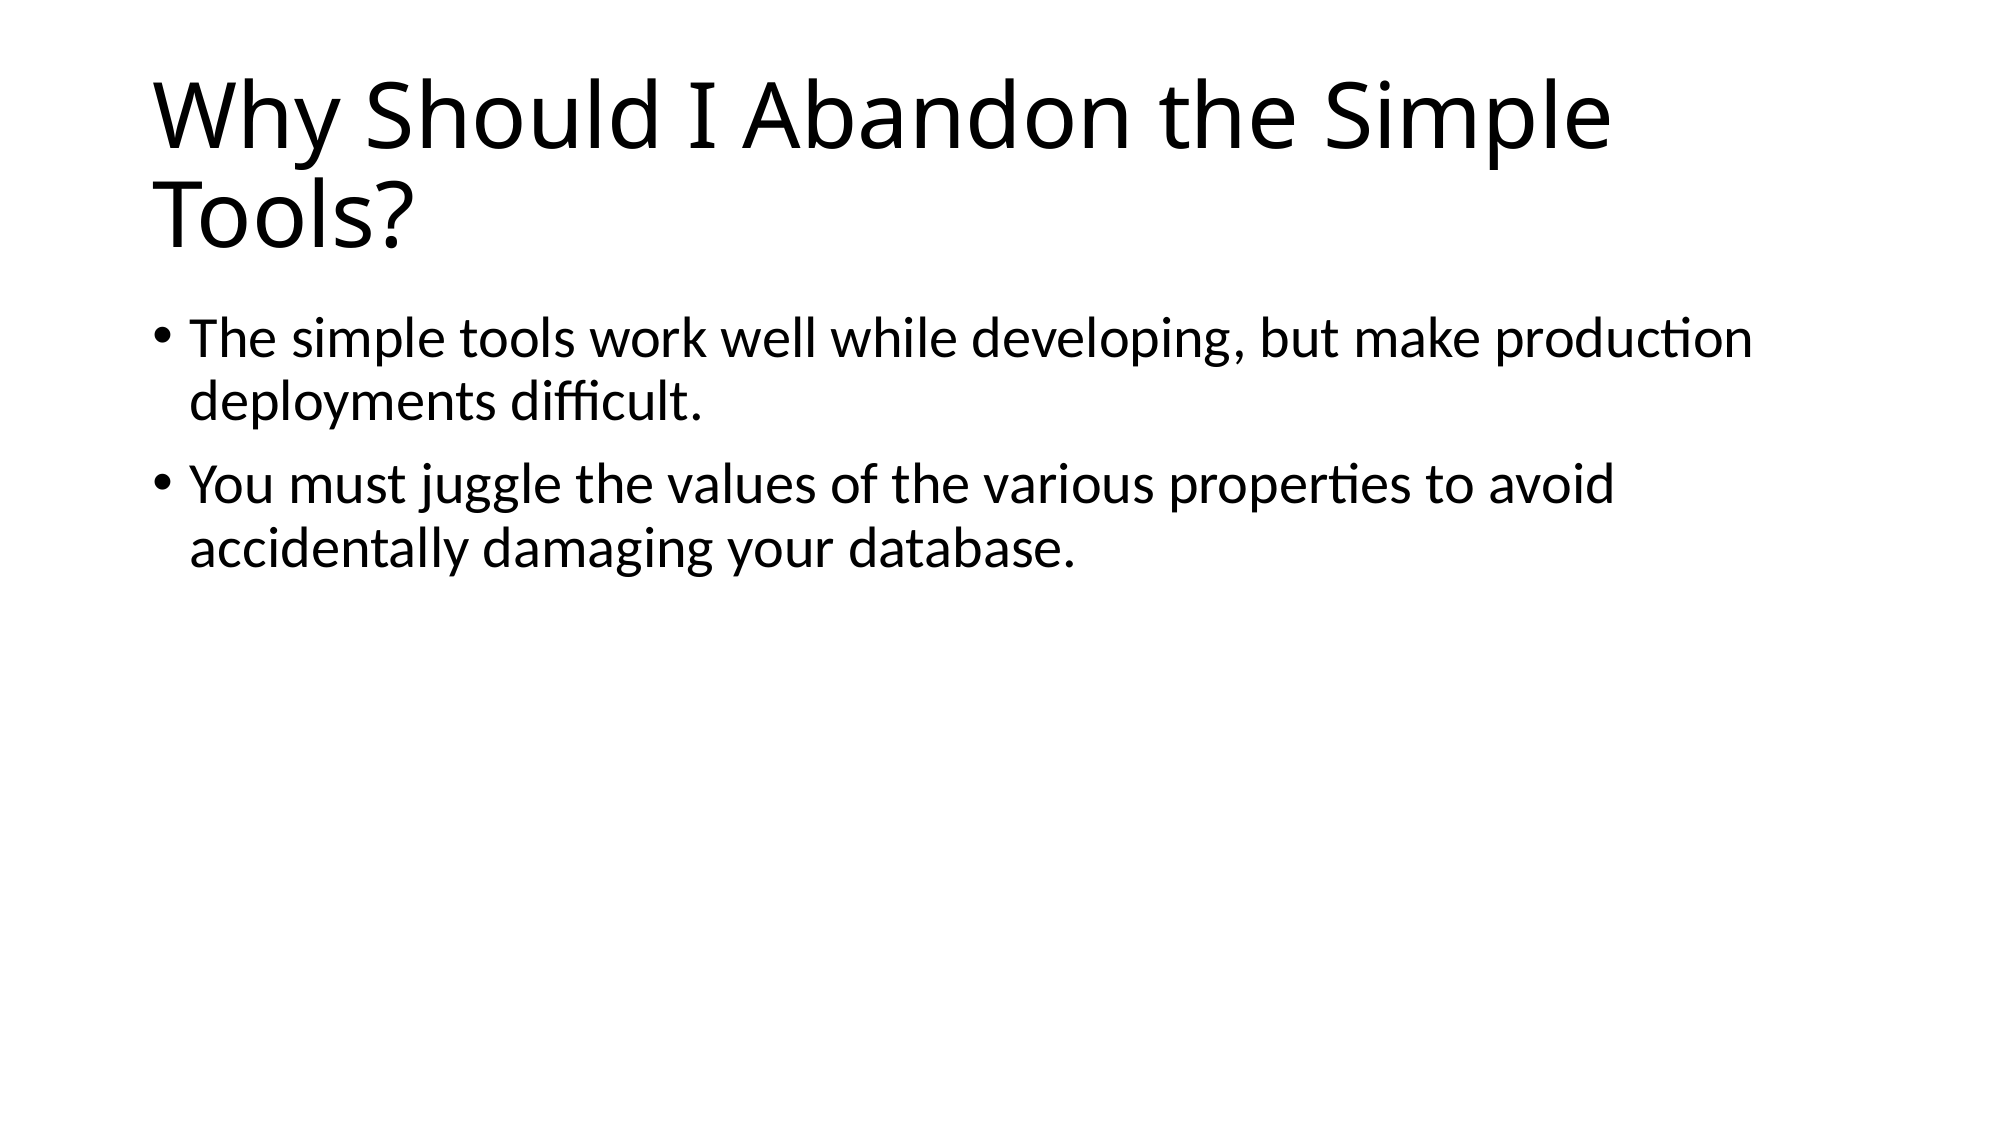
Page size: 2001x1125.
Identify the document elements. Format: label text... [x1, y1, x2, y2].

list The simple tools work well while developing, but make production deployments difficult. You must juggle the values of the various properties to avoid accidentally damaging your database. [137, 299, 1863, 1014]
title Why Should I Abandon the Simple Tools? [137, 59, 1863, 278]
